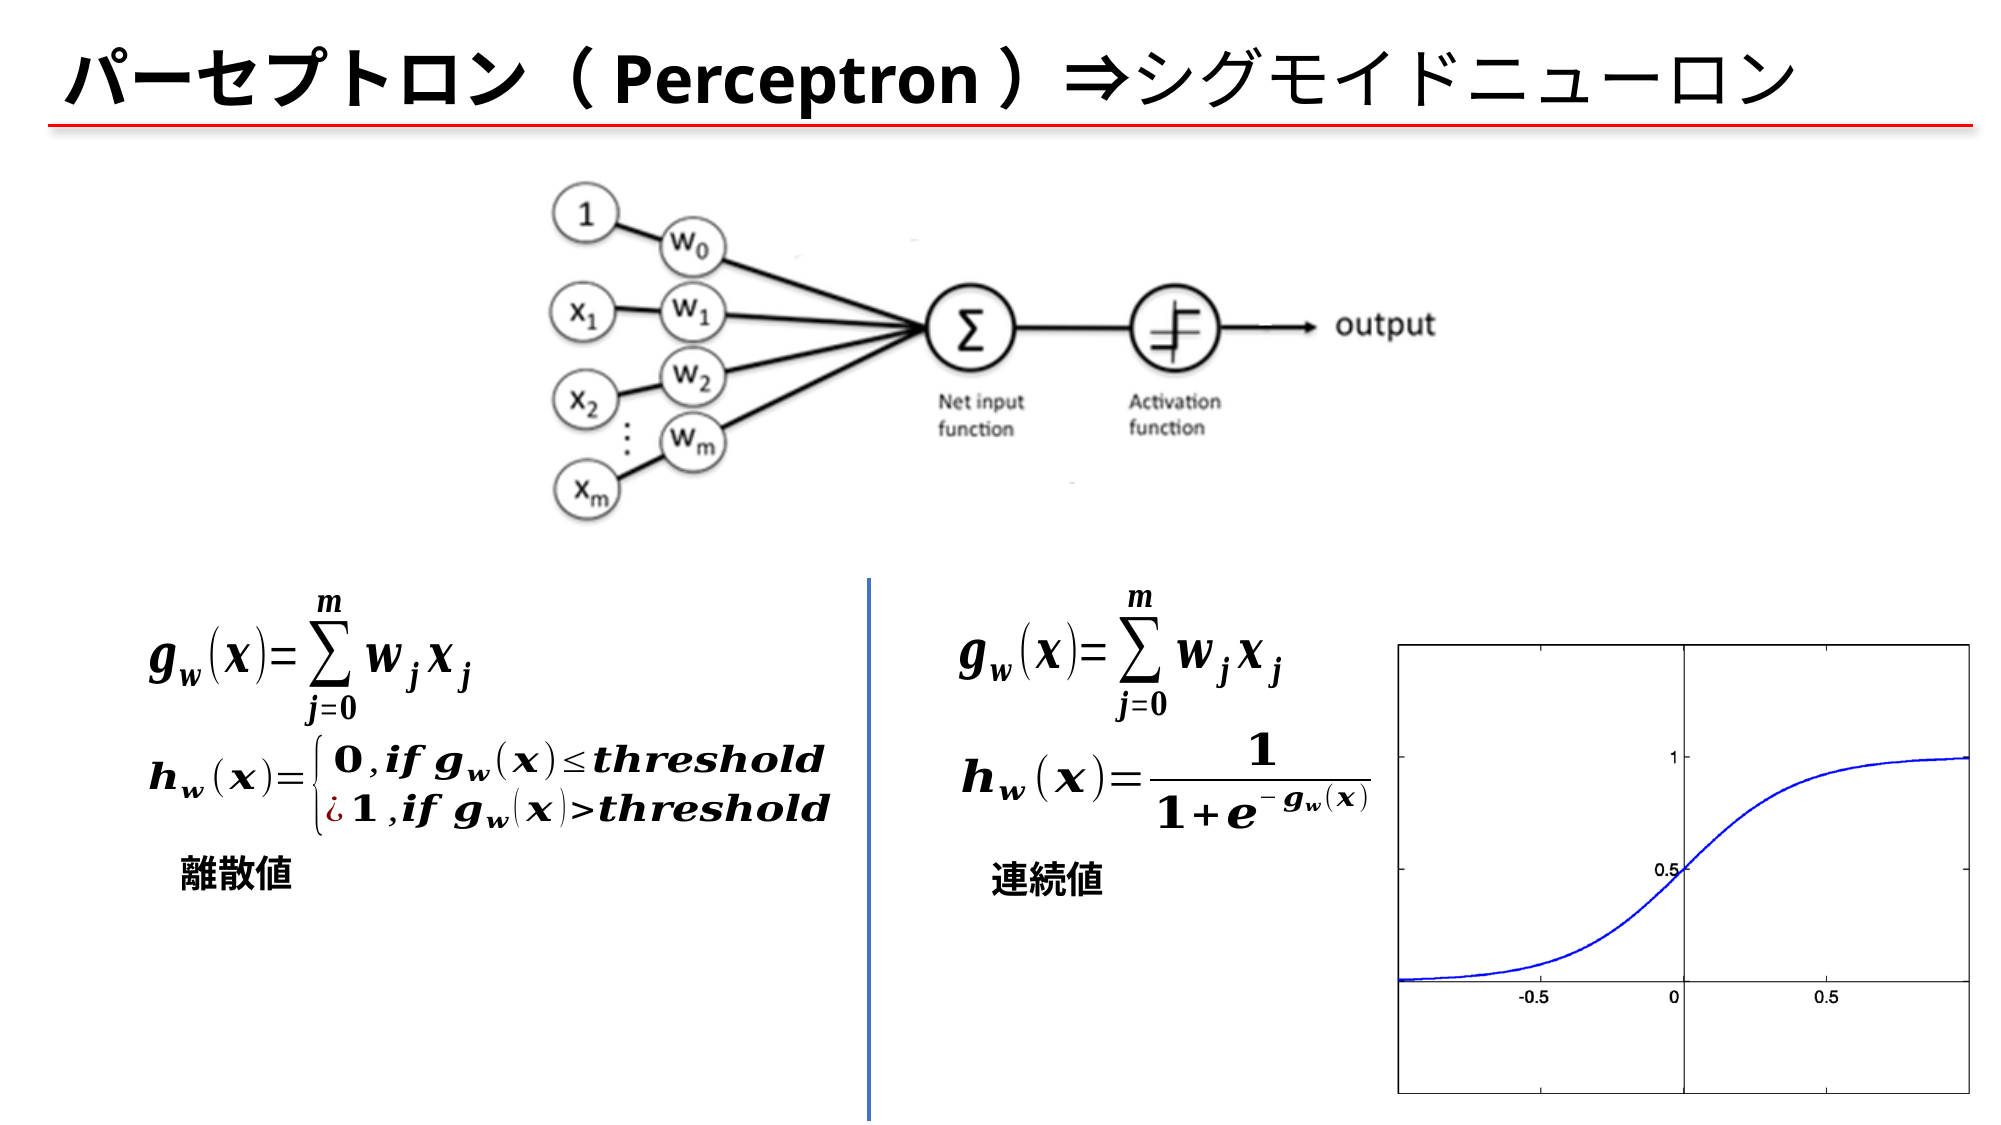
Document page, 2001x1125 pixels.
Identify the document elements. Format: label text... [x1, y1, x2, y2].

picture [471, 158, 1447, 528]
text_box 離散値 [166, 842, 309, 903]
text_box 連続値 [976, 848, 1120, 909]
picture [1397, 644, 1970, 1095]
title パーセプトロン（Perceptron）⇒シグモイドニューロン [47, 37, 1974, 126]
